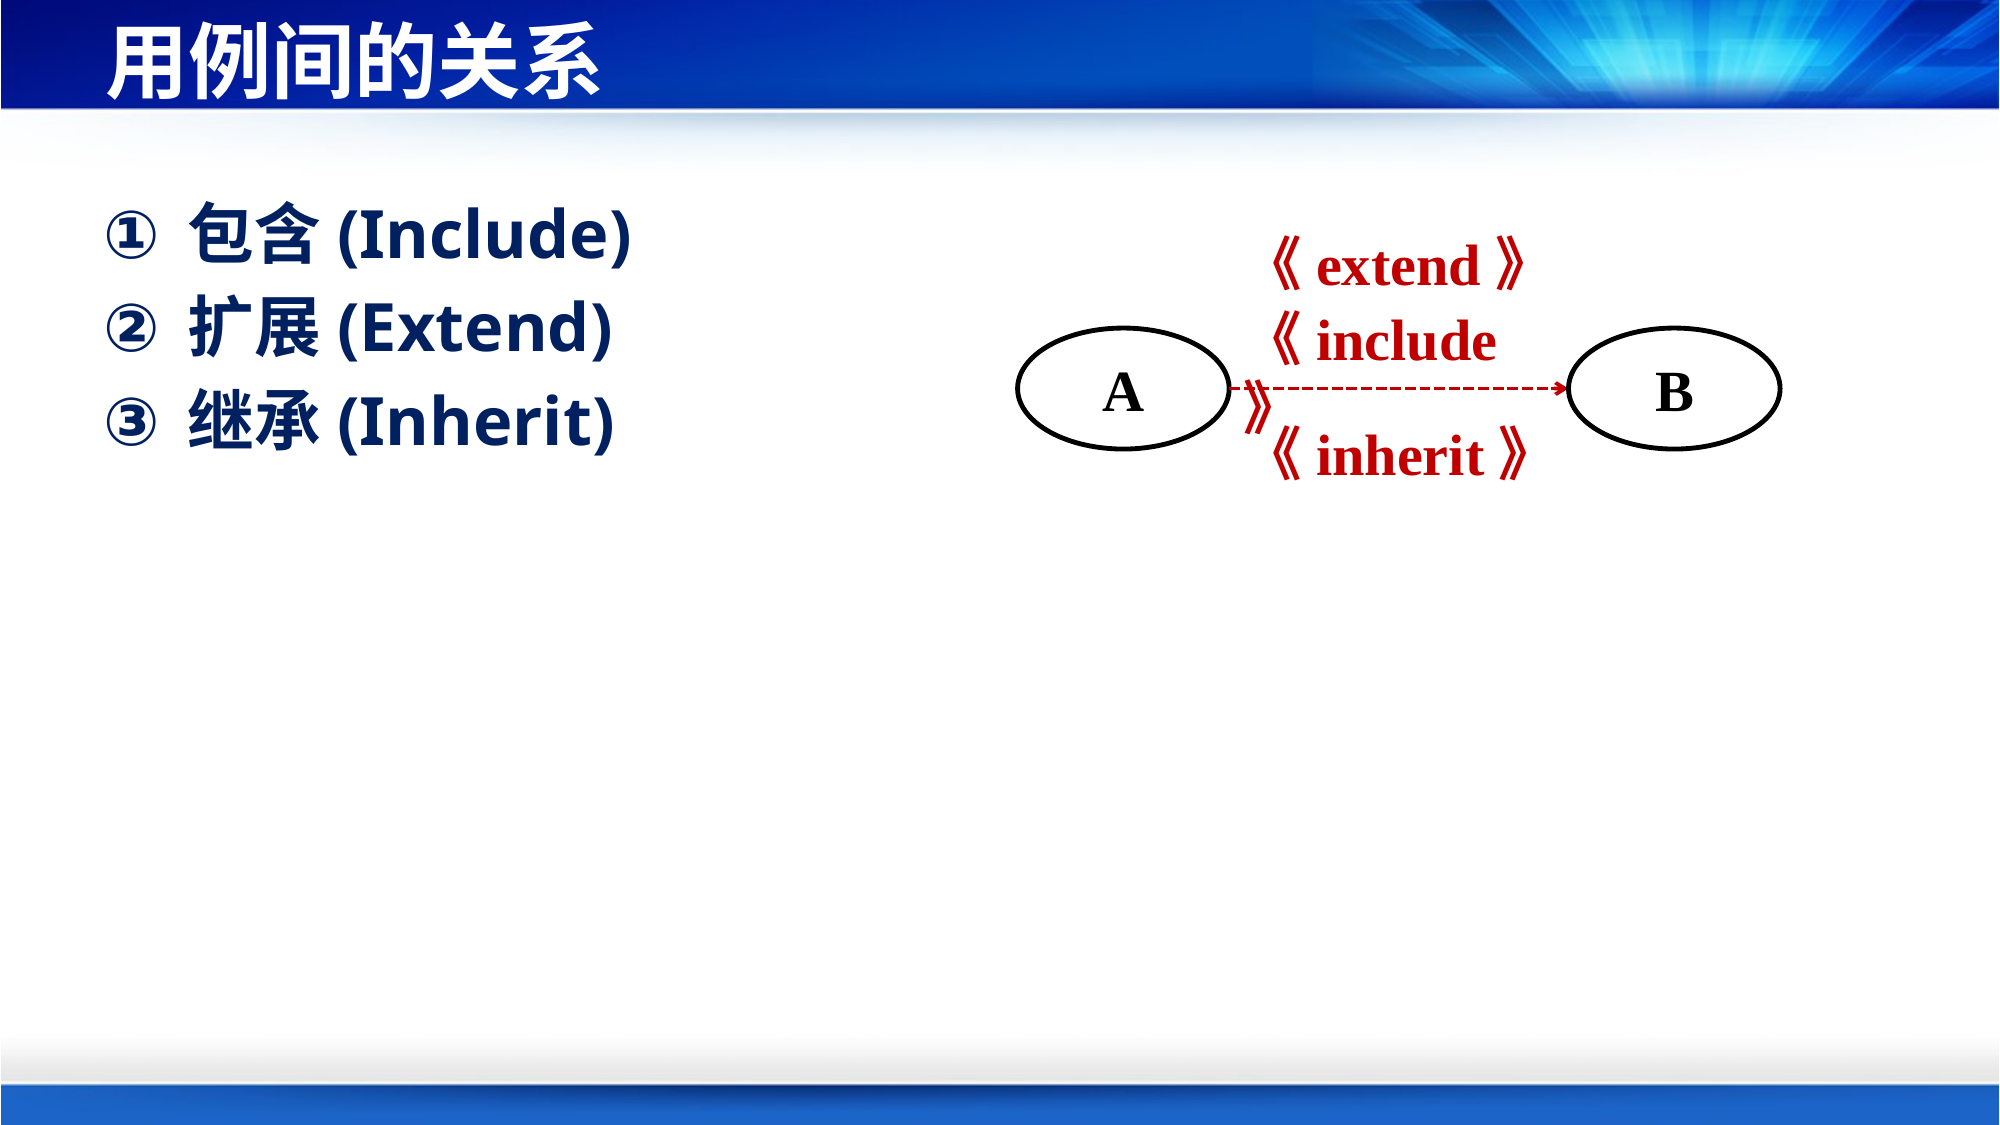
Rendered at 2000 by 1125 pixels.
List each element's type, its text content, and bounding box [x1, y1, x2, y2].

title 用例间的关系 [90, 1, 1880, 118]
picture [1, 0, 1999, 1125]
list 包含(Include) 扩展(Extend) 继承(Inherit) [88, 184, 1880, 1012]
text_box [1017, 219, 1781, 508]
